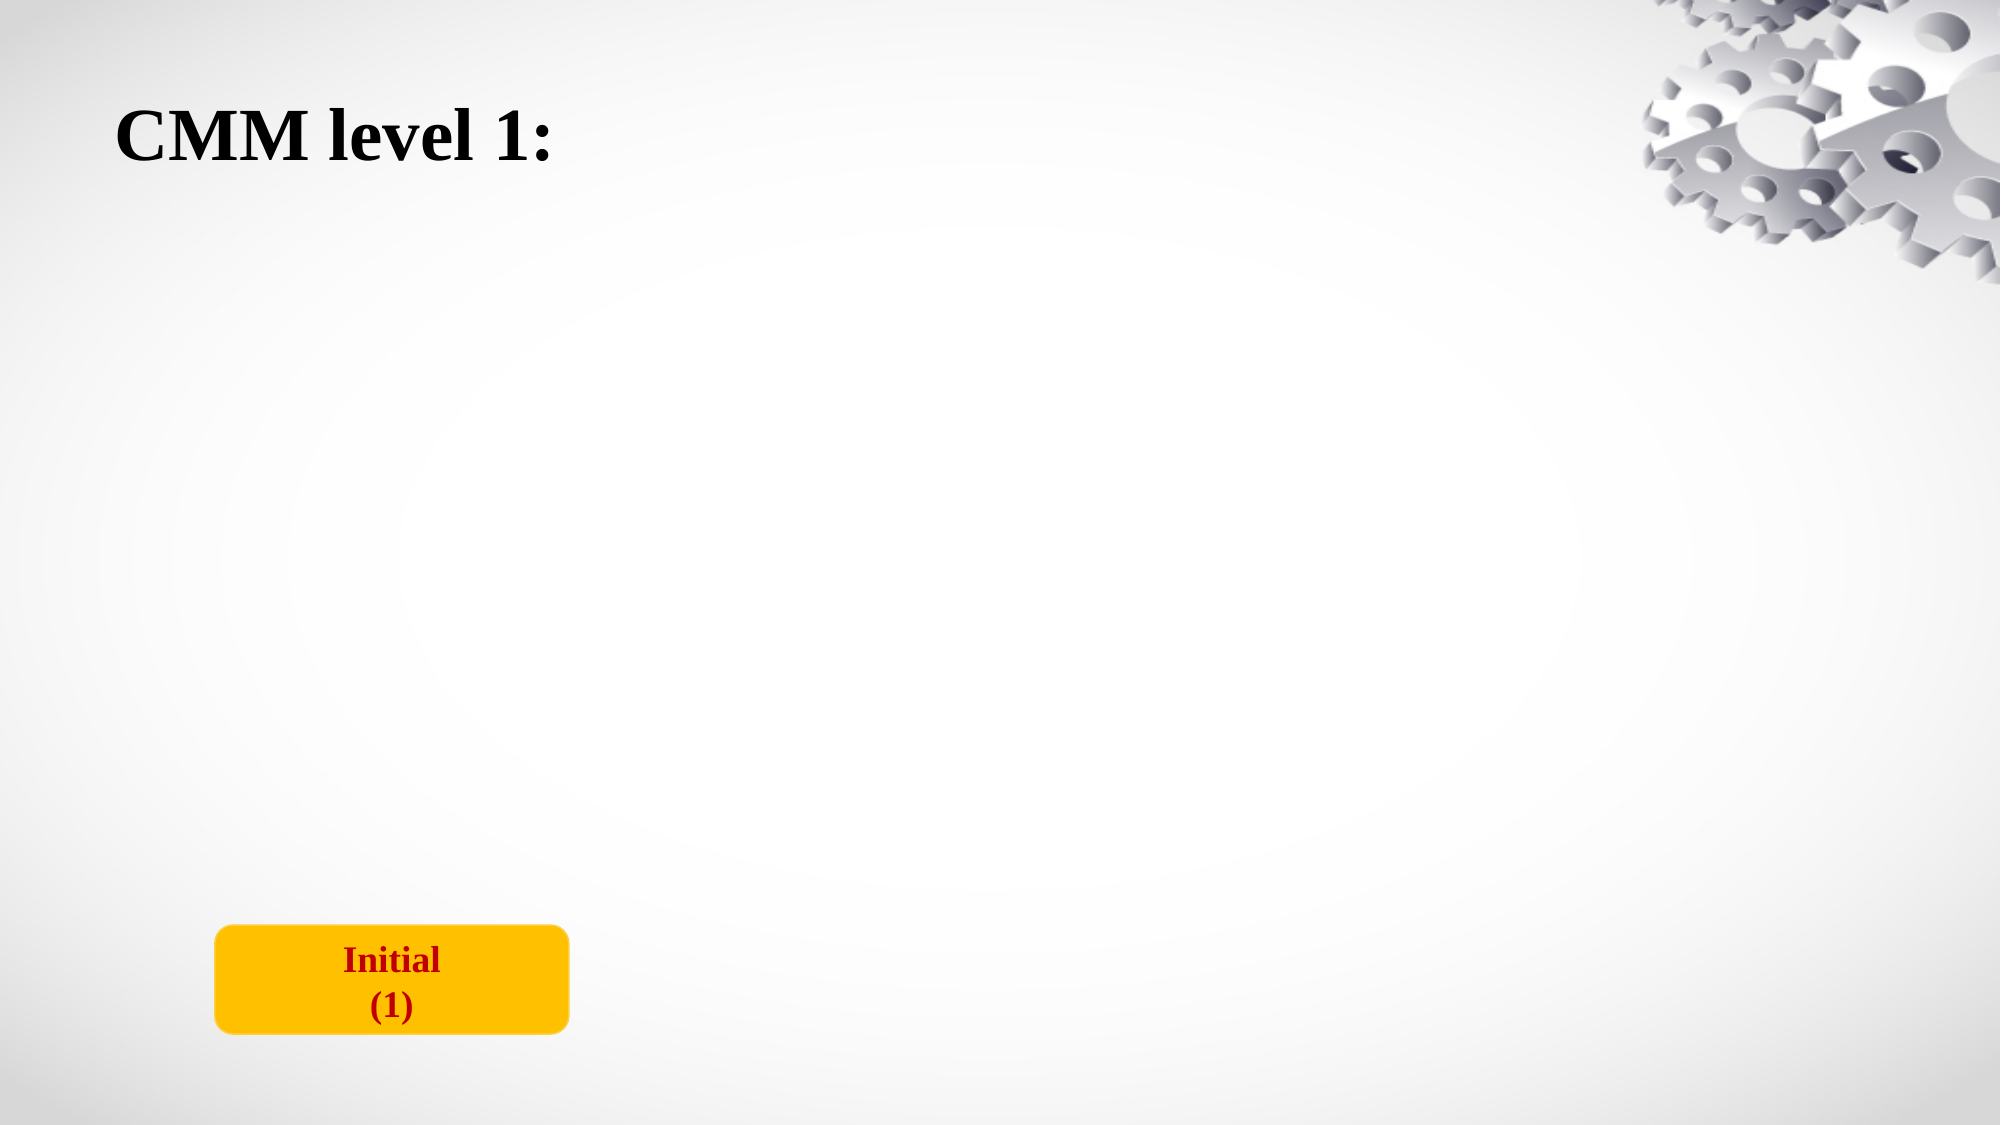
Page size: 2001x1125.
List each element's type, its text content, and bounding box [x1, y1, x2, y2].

text_box CMM level 1: [99, 82, 1900, 179]
text_box Initial (1) [214, 925, 569, 1035]
picture [0, 0, 2000, 1125]
